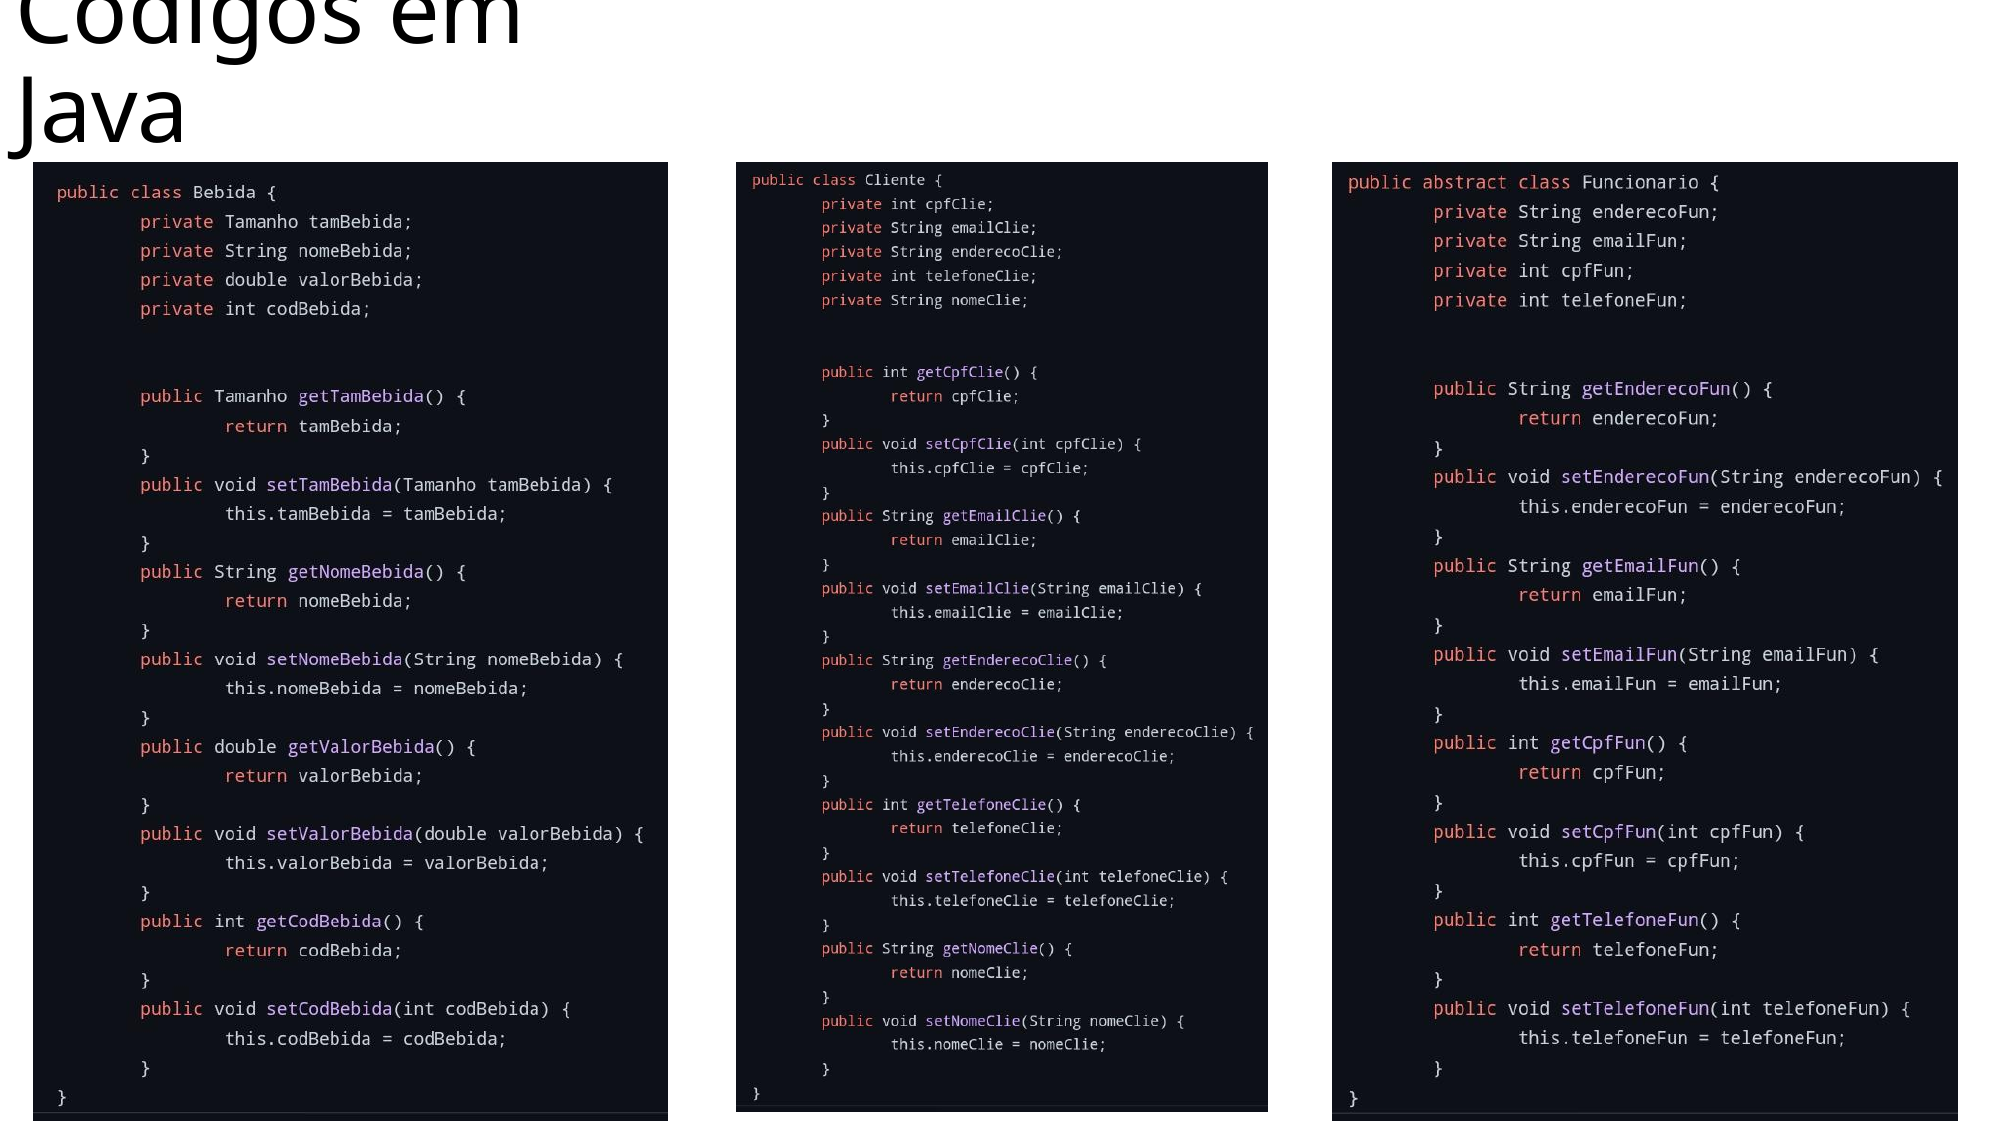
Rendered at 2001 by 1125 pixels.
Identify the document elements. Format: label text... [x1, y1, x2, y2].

picture [33, 162, 668, 1121]
picture [736, 162, 1268, 1112]
picture [1332, 162, 1958, 1121]
title Códigos em Java [0, 0, 737, 128]
